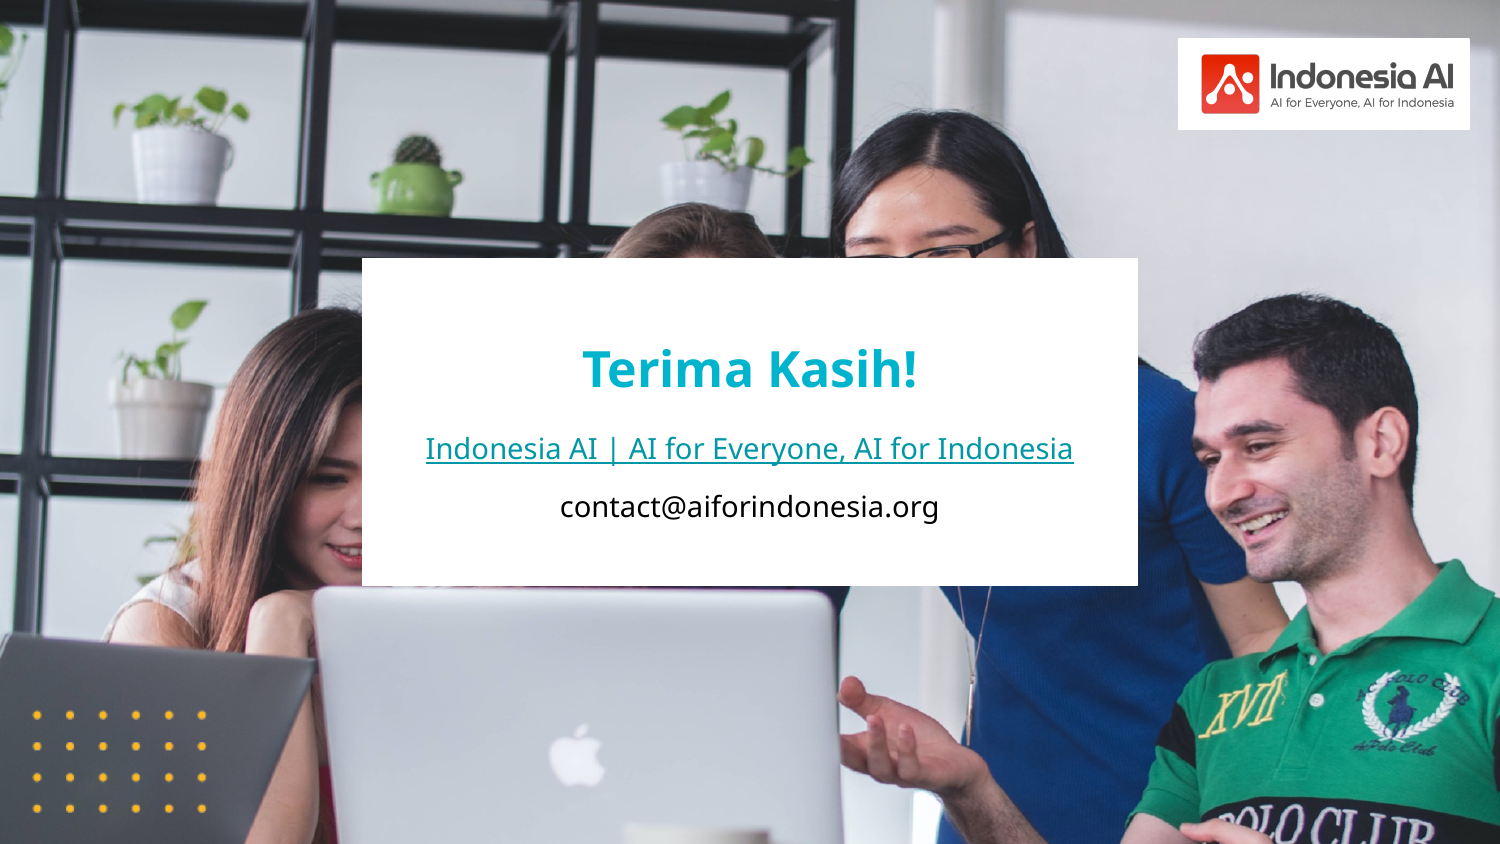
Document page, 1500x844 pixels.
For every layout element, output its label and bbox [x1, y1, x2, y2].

text_box [362, 322, 1138, 515]
picture [0, 0, 1500, 844]
